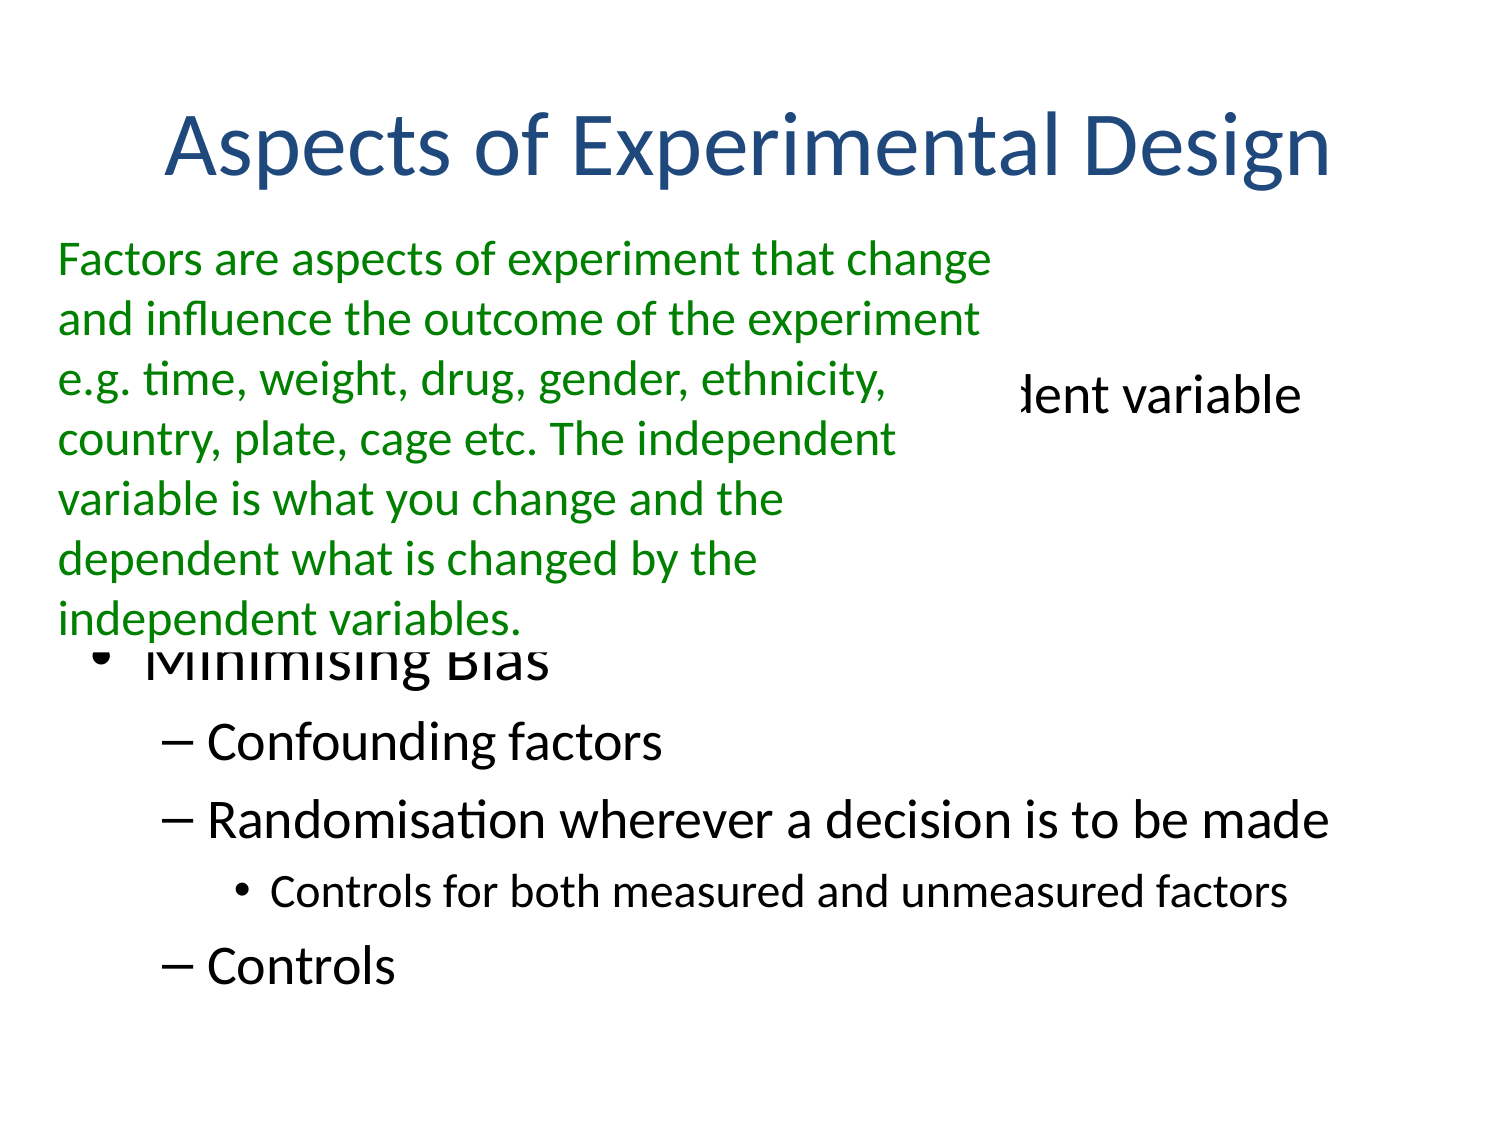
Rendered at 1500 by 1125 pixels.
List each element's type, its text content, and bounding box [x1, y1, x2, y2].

list Experimental Factors If independent variable then dependent variable Sample size/number of replicates Sources of Variance Minimising Bias Confounding factors Randomisation wherever a decision is to be made Controls for both measured and unmeasured factors Controls [75, 262, 1425, 1005]
text_box Factors are aspects of experiment that change and influence the outcome of the experiment e.g. time, weight, drug, gender, ethnicity, country, plate, cage etc. The independent variable is what you change and the dependent what is changed by the independent variables. [42, 217, 1022, 653]
title Aspects of Experimental Design [75, 45, 1425, 233]
